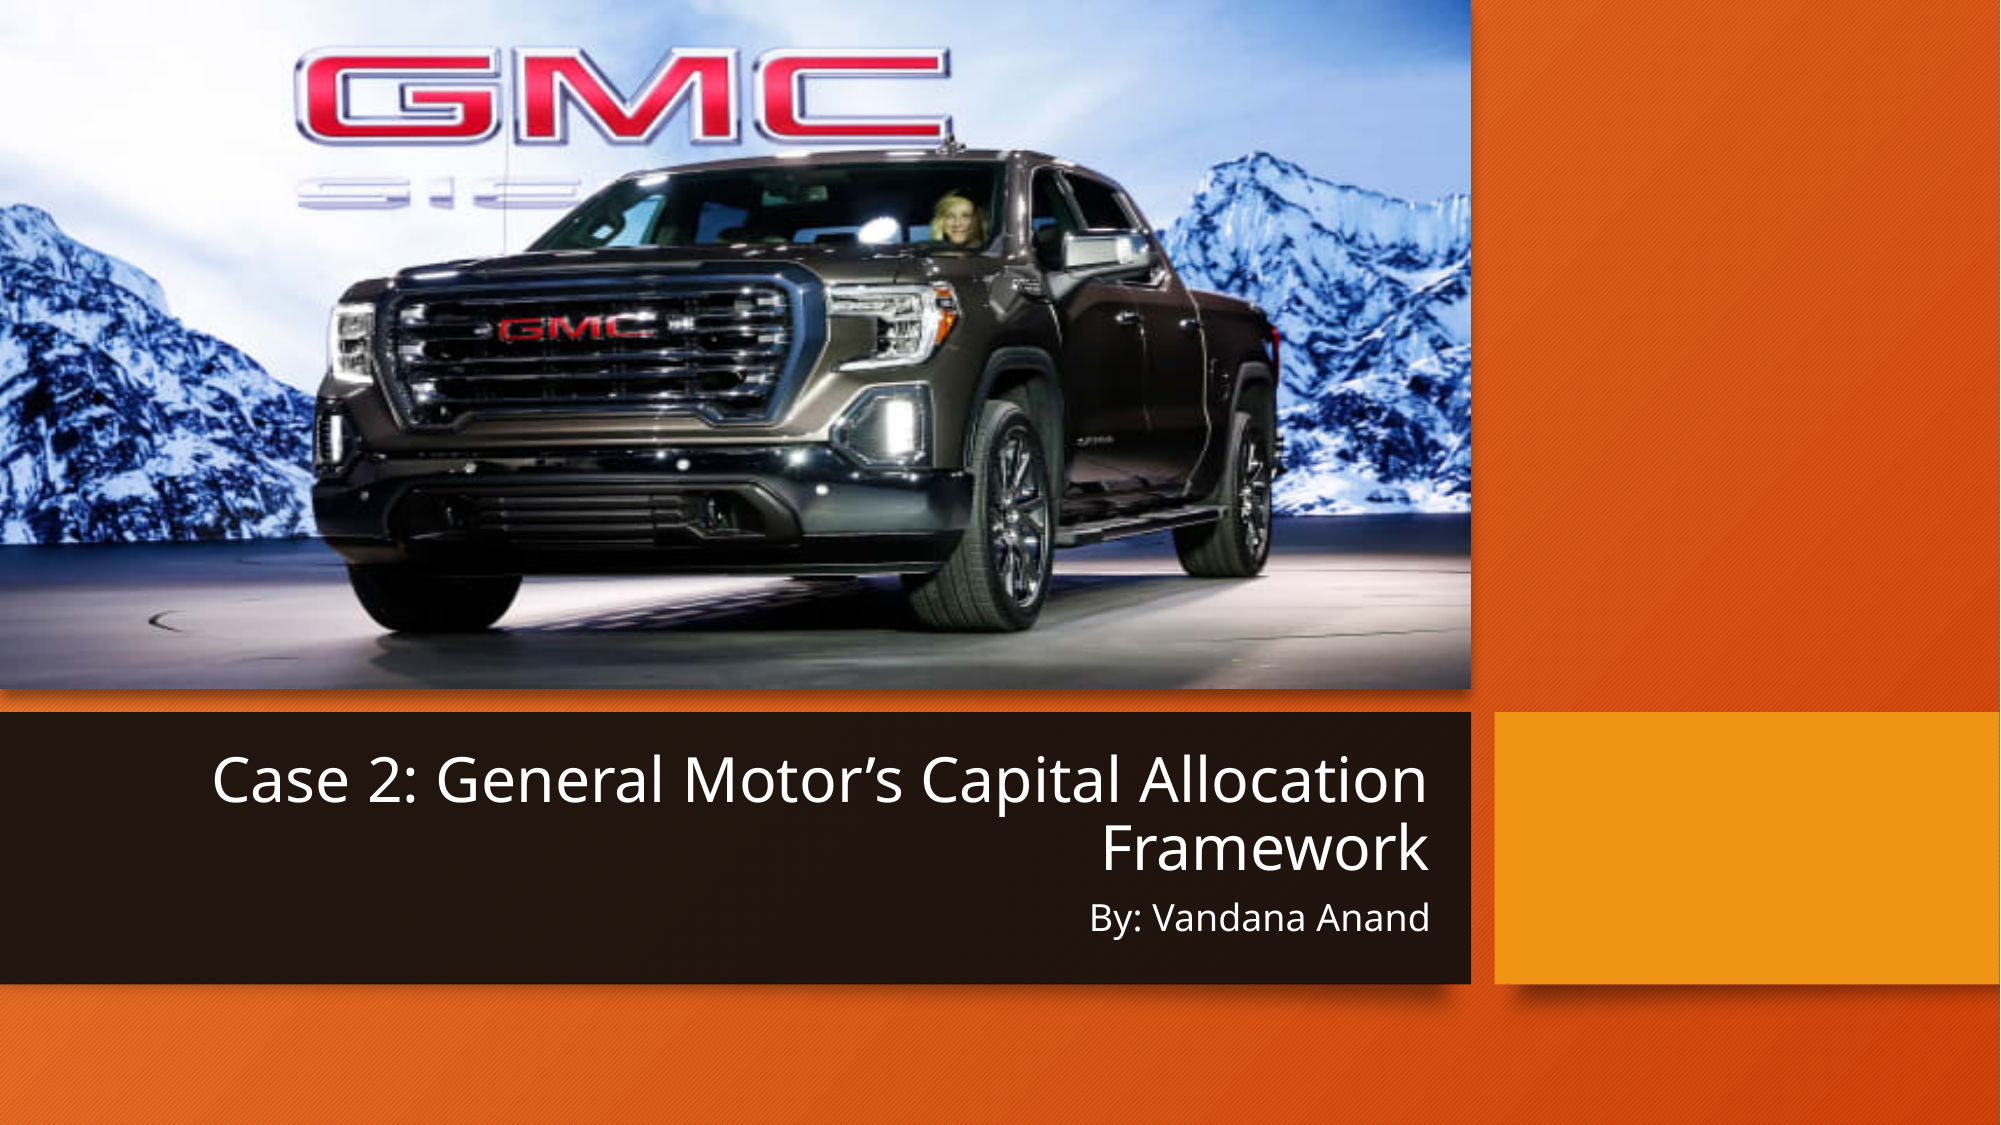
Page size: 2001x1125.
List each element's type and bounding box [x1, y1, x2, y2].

picture [0, 0, 1471, 689]
text_box [0, 0, 2000, 1125]
